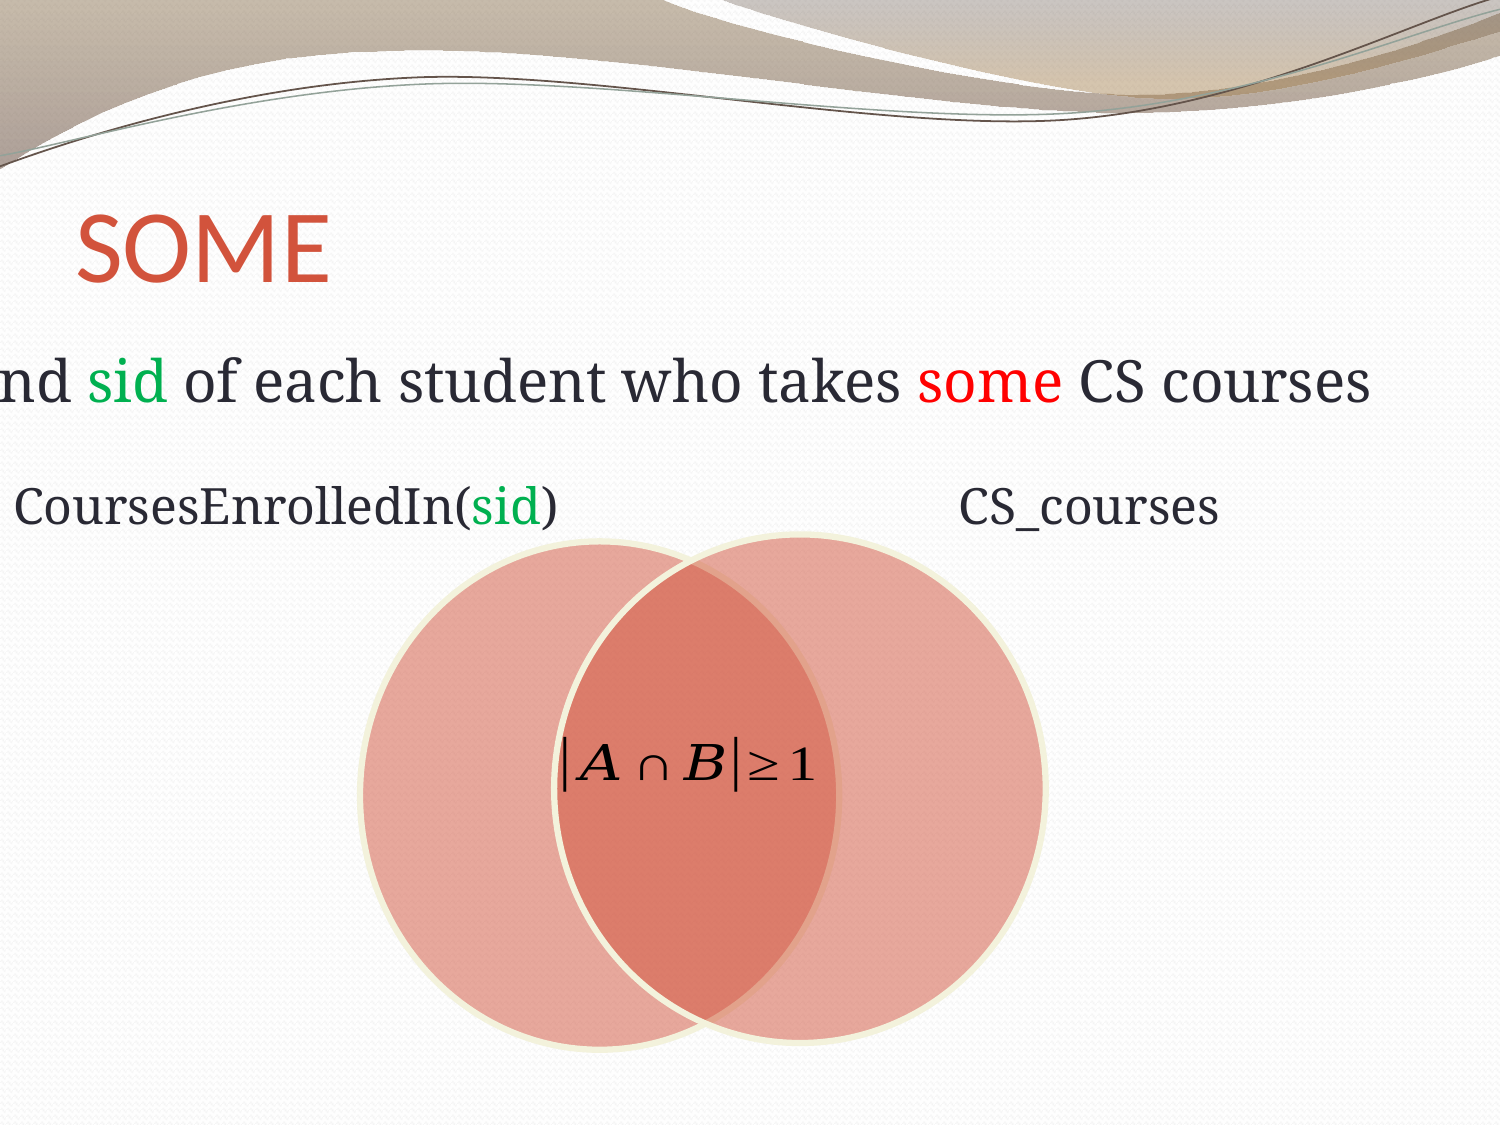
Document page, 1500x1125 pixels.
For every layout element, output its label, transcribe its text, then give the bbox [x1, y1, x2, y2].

text_box CoursesEnrolledIn(sid) [0, 467, 91, 542]
text_box Find sid of each student who takes some CS courses [0, 336, 1387, 422]
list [98, 428, 1450, 1125]
title SOME [75, 115, 1425, 303]
